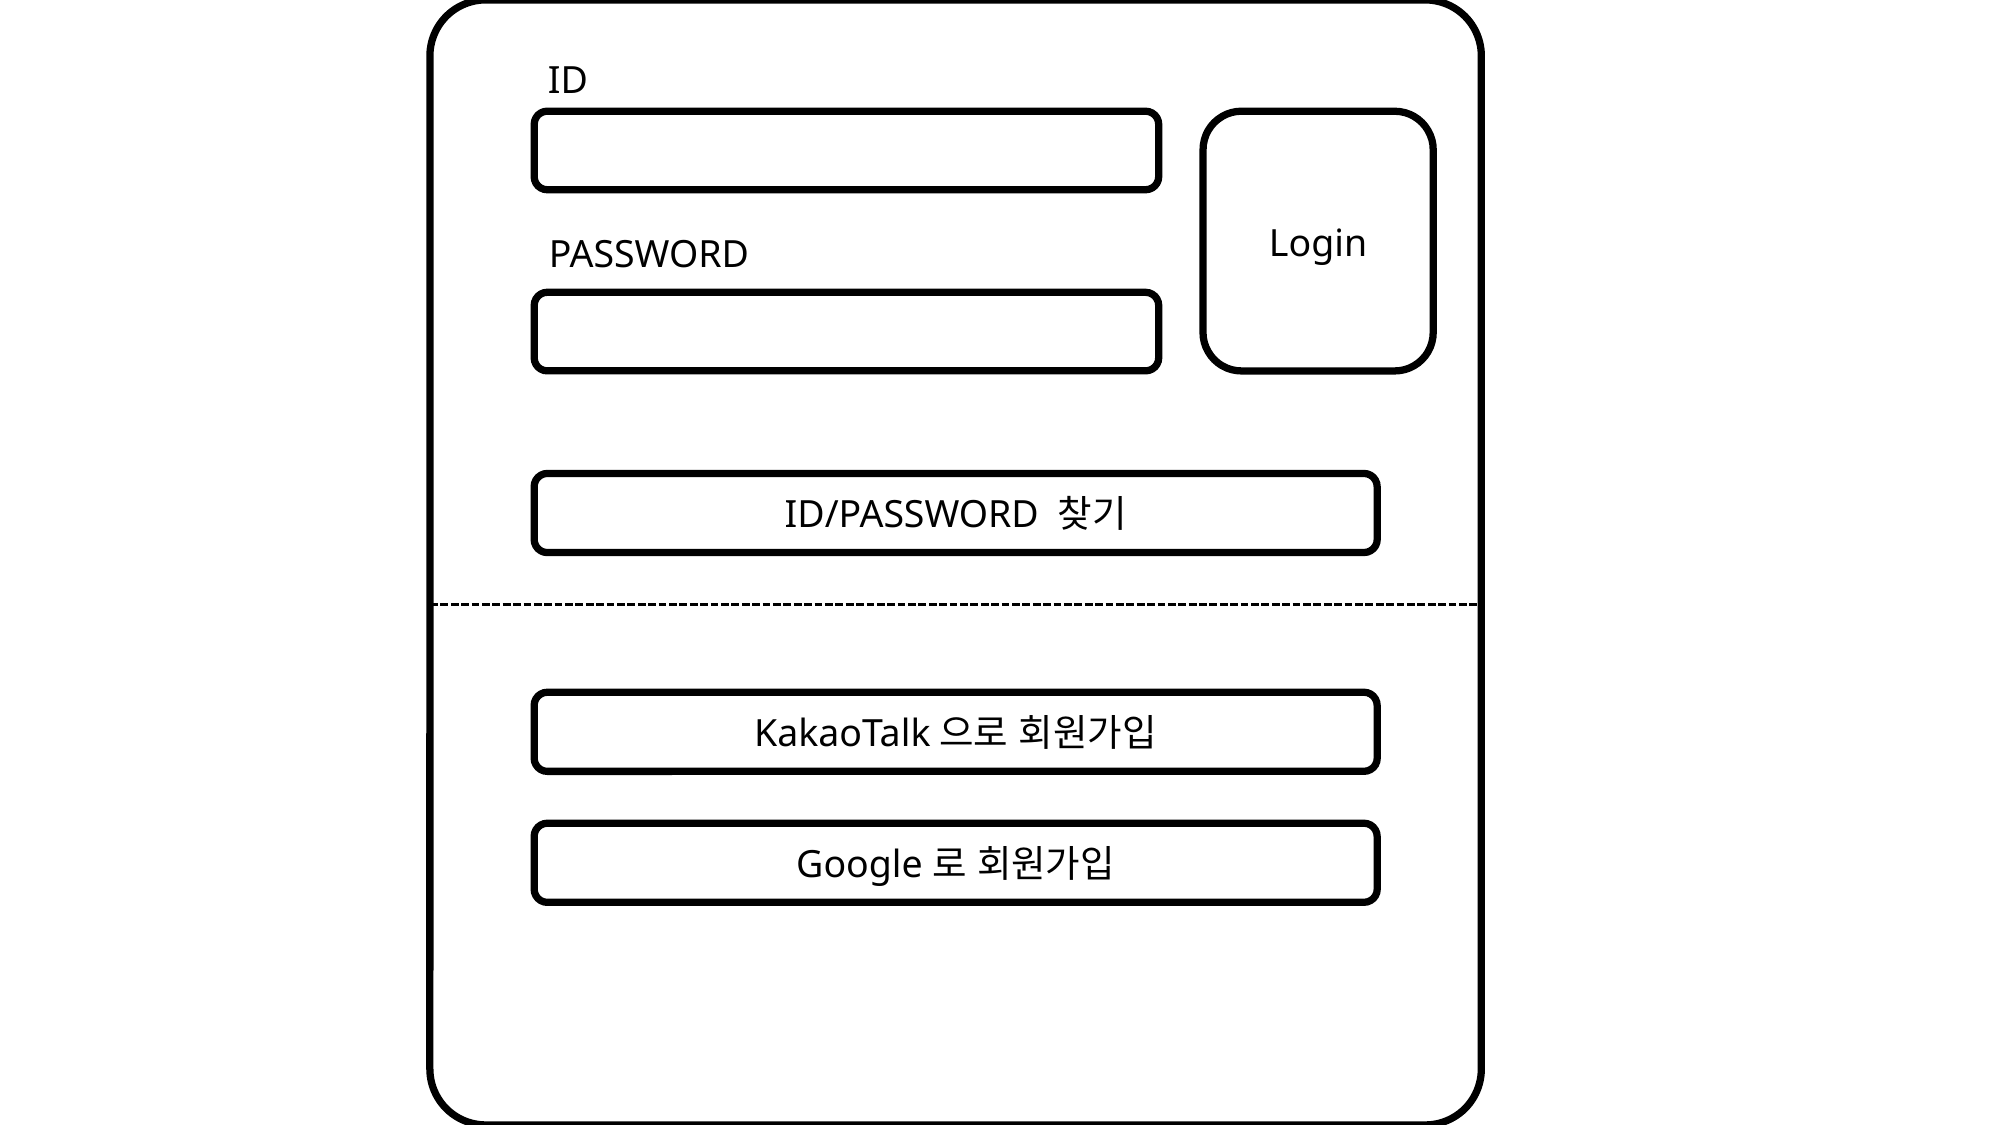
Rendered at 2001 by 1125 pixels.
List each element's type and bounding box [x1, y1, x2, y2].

text_box [429, 0, 1482, 1125]
